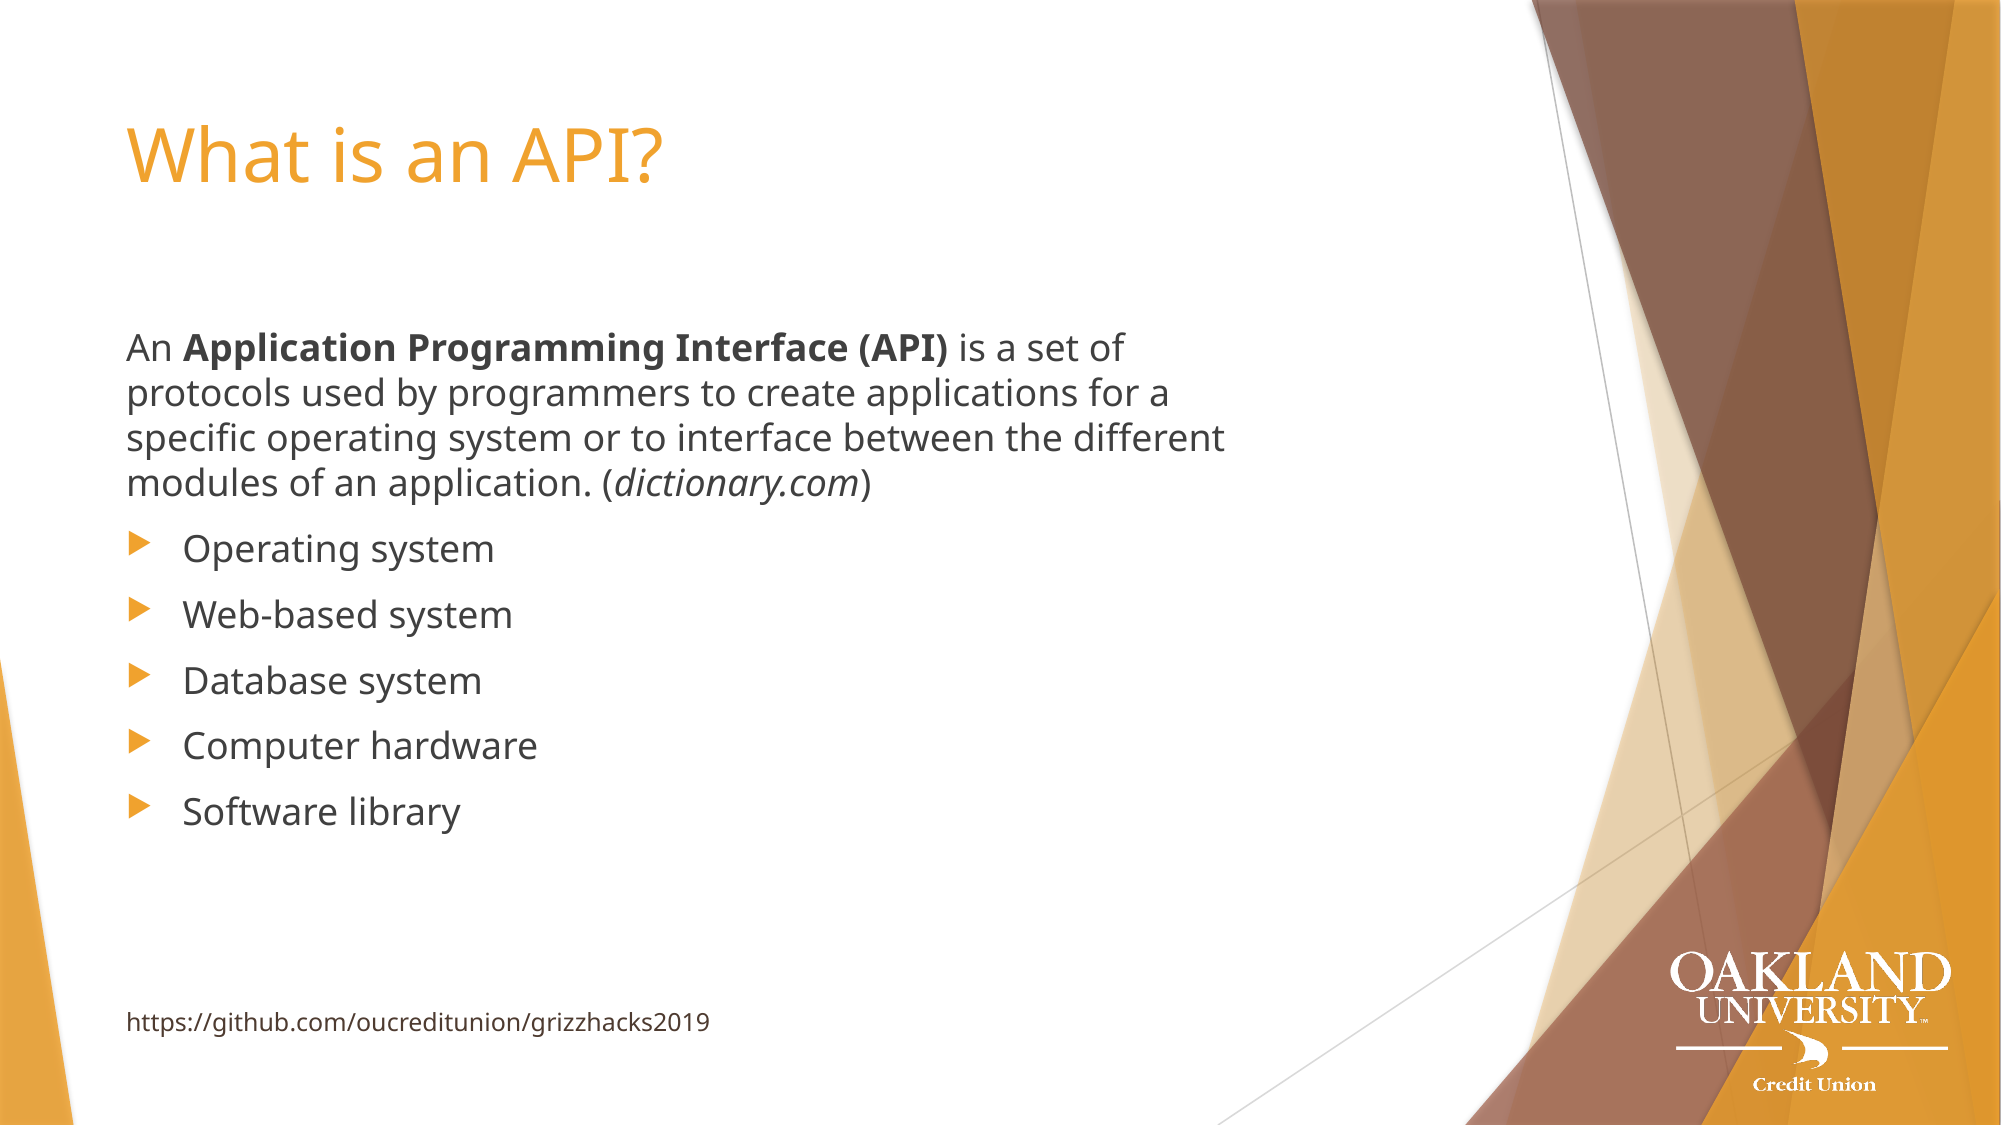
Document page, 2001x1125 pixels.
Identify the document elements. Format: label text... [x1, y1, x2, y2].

picture [1670, 950, 1951, 1091]
list An Application Programming Interface (API) is a set of protocols used by programmers to create applications for a specific operating system or to interface between the different modules of an application. (dictionary.com) Operating system Web-based system Database system Computer hardware Software library [111, 316, 1257, 937]
title What is an API? [111, 99, 1522, 317]
footer https://github.com/oucreditunion/grizzhacks2019 [111, 991, 1145, 1051]
